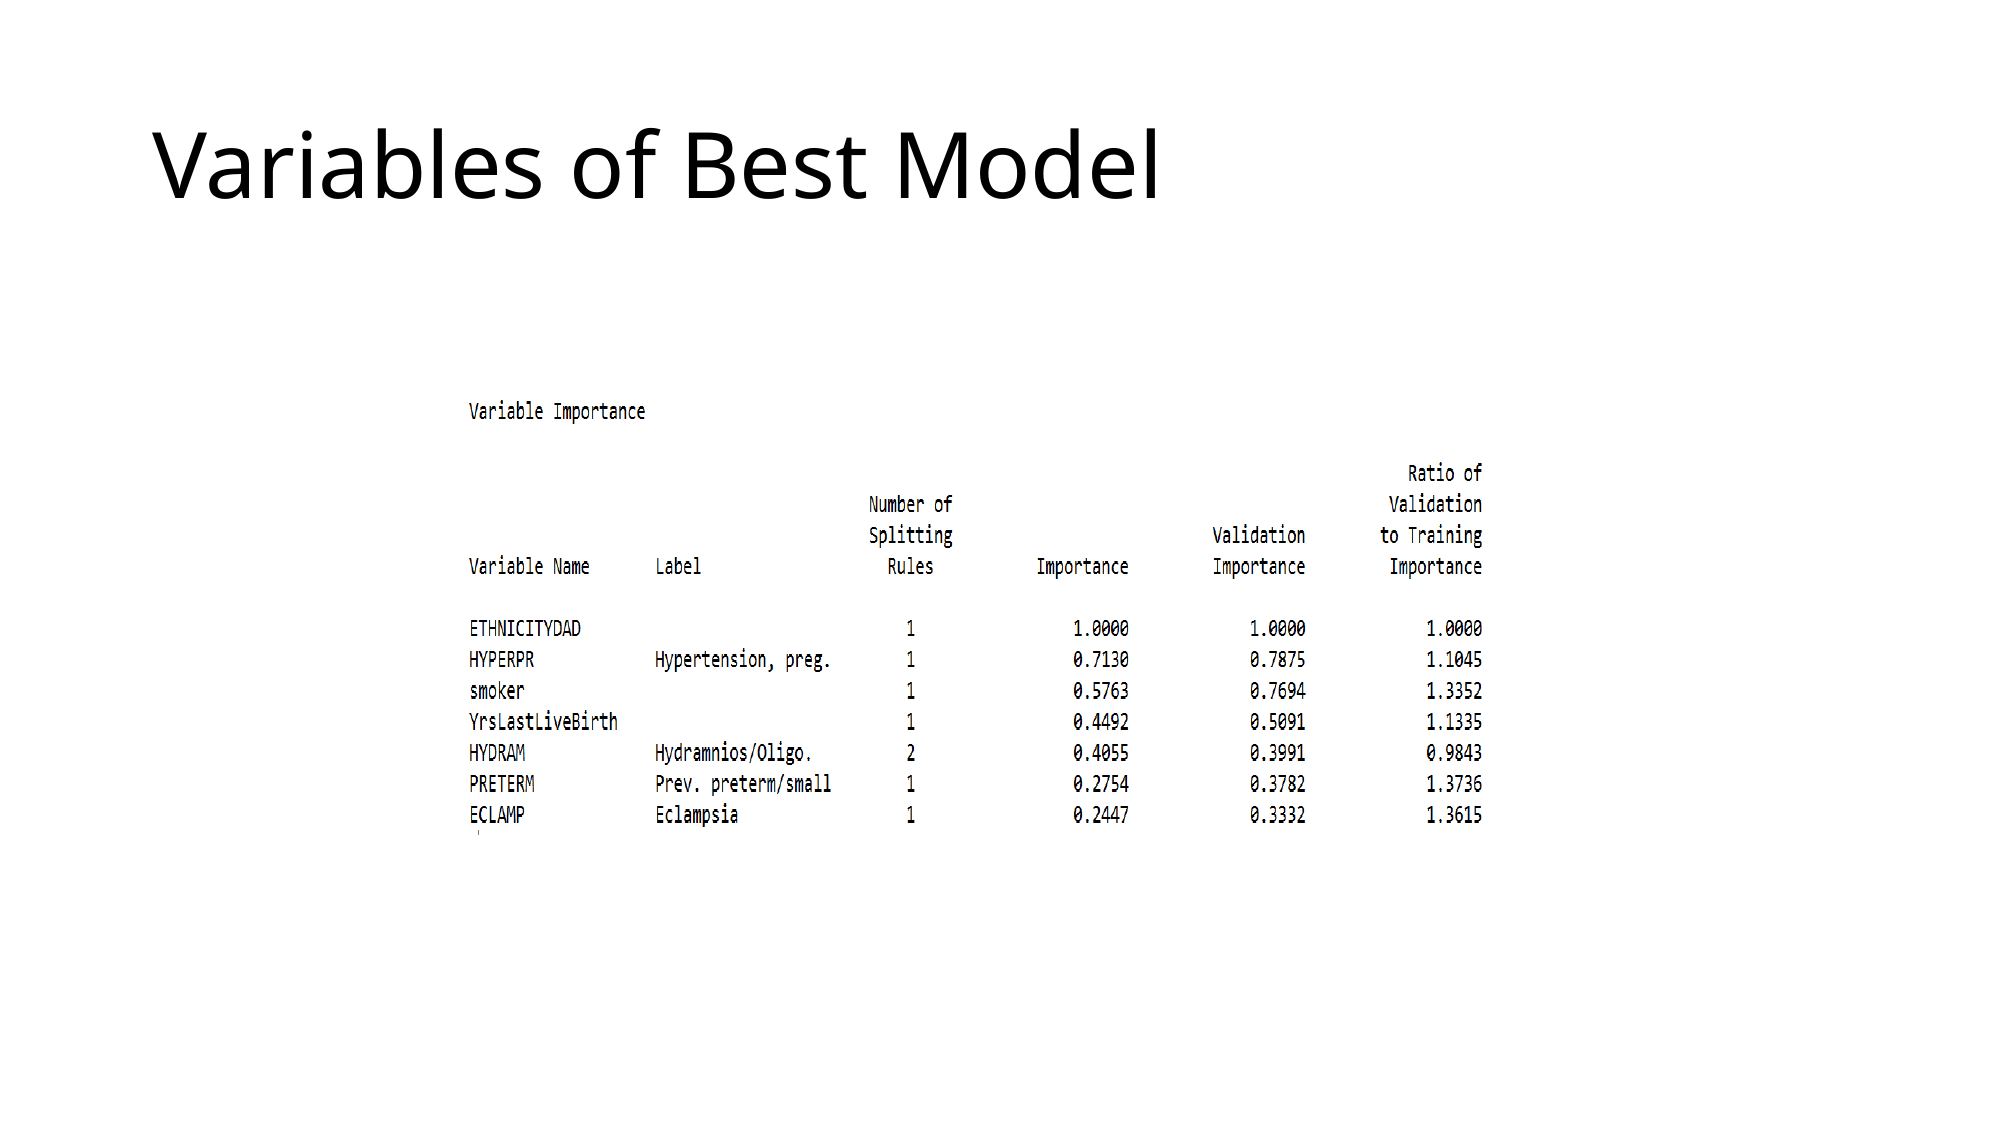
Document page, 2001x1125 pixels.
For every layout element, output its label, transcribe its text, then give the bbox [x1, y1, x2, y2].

title Variables of Best Model [137, 59, 1863, 278]
picture [465, 396, 1564, 836]
